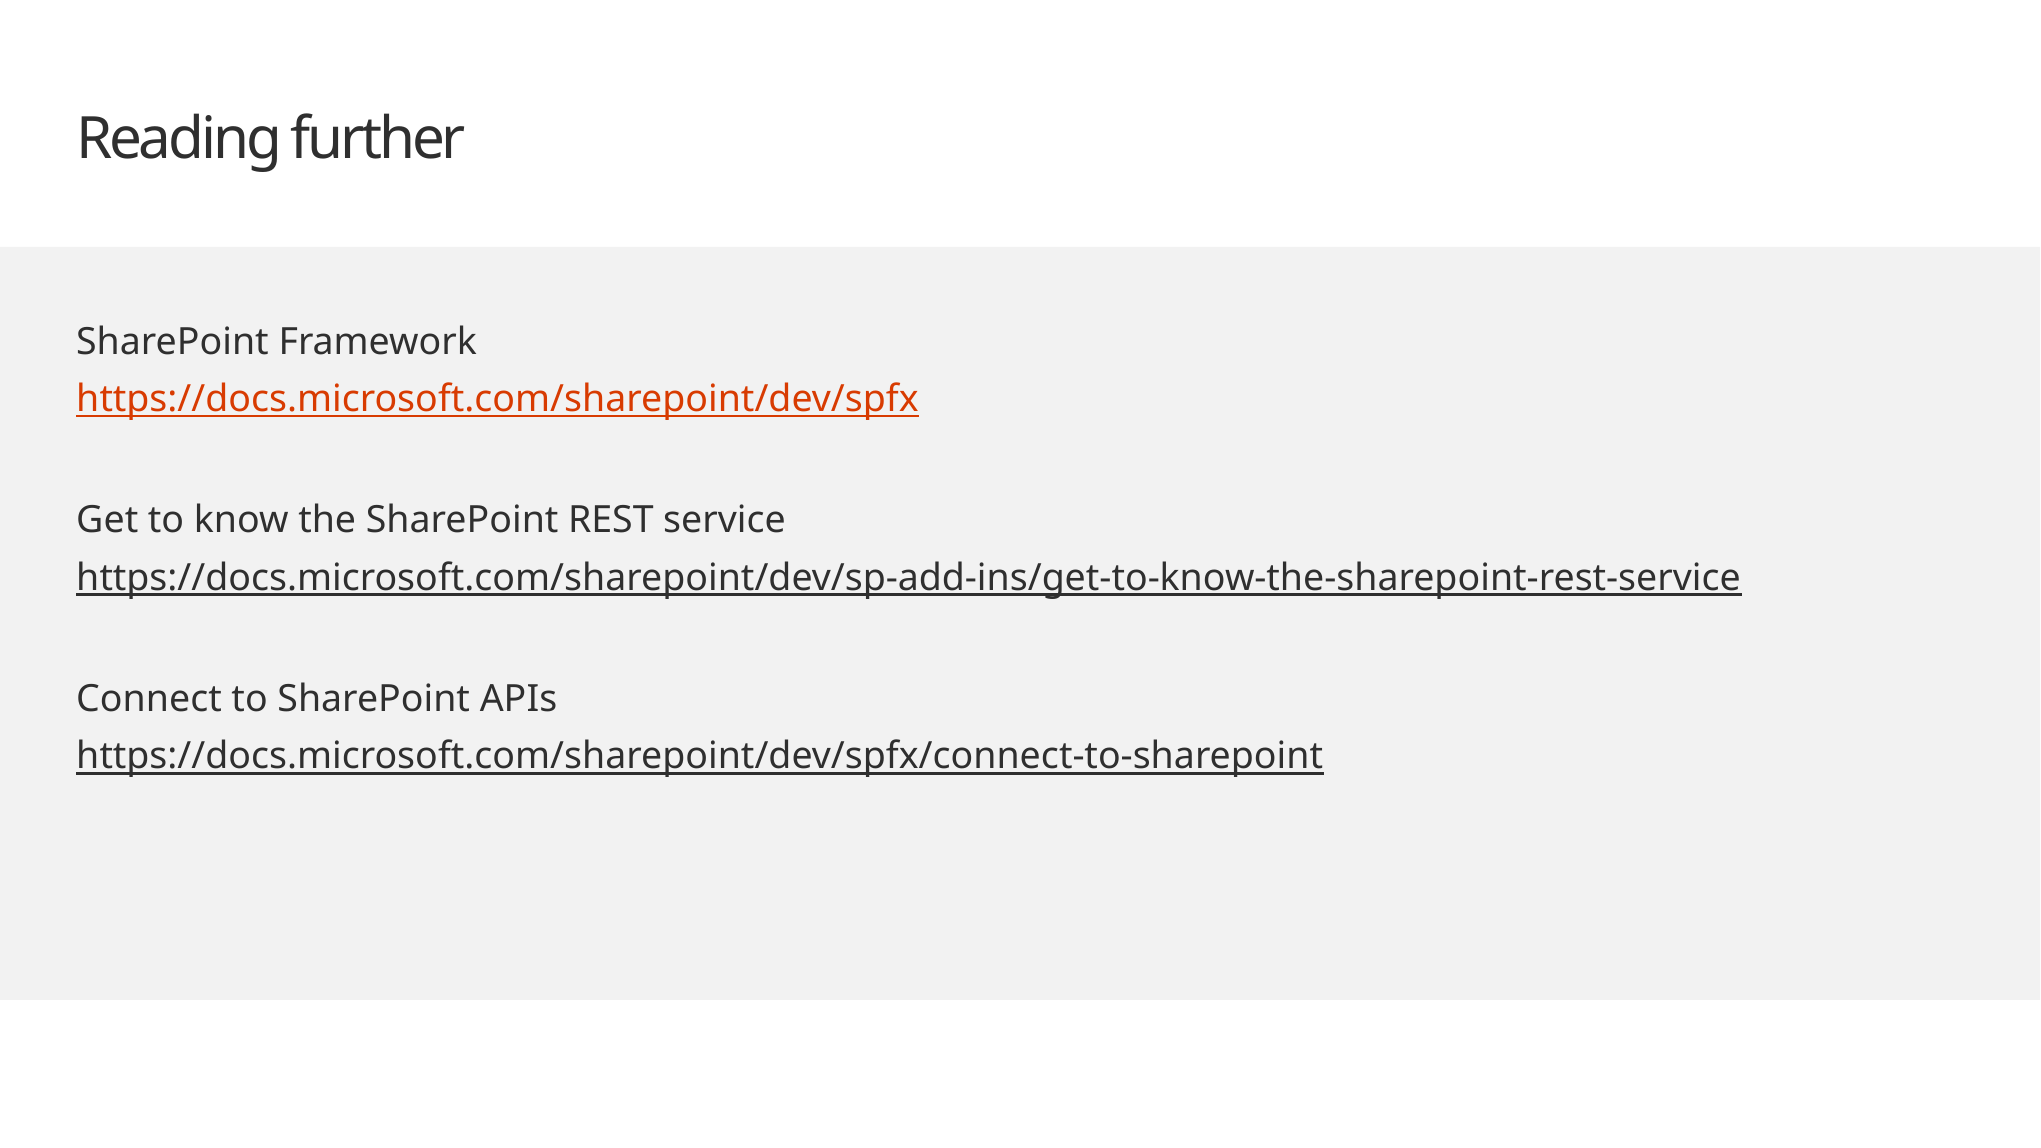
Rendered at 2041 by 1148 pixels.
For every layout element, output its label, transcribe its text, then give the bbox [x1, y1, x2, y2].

list SharePoint Framework https://docs.microsoft.com/sharepoint/dev/spfx Get to know the SharePoint REST service https://docs.microsoft.com/sharepoint/dev/sp-add-ins/get-to-know-the-sharepoint-rest-service Connect to SharePoint APIs https://docs.microsoft.com/sharepoint/dev/spfx/connect-to-sharepoint [76, 316, 1969, 769]
text_box [0, 246, 2041, 1001]
title Reading further [76, 103, 1969, 172]
